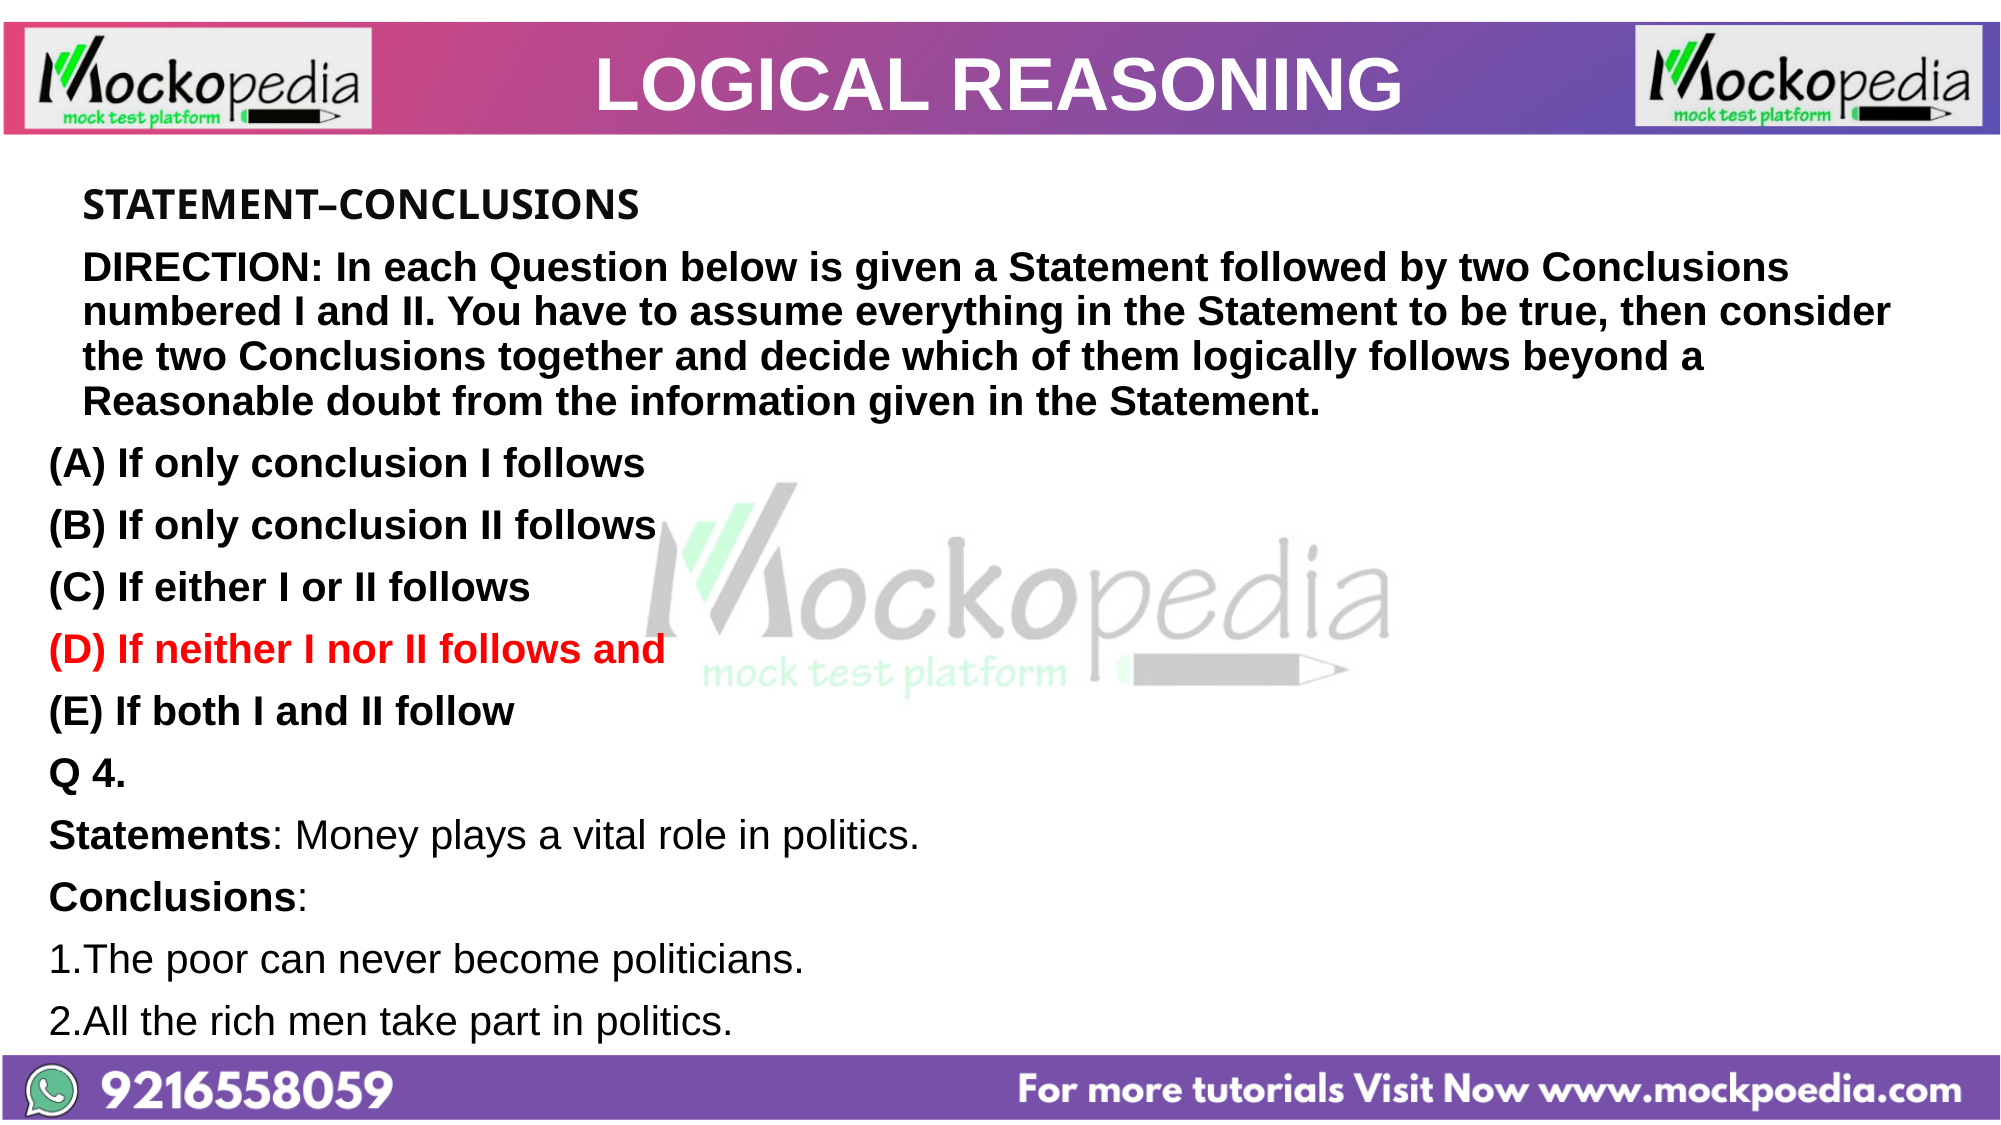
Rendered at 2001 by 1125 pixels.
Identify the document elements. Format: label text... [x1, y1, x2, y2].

title LOGICAL REASONING [41, 31, 1959, 142]
picture [0, 0, 2001, 1125]
list STATEMENT–CONCLUSIONS DIRECTION: In each Question below is given a Statement followed by two Conclusions numbered I and II. You have to assume everything in the Statement to be true, then consider the two Conclusions together and decide which of them logically follows beyond a Reasonable doubt from the information given in the Statement. (A) If only conclusion I follows (B) If only conclusion II follows (C) If either I or II follows (D) If neither I nor II follows and (E) If both I and II follow Q 4. Statements: Money plays a vital role in politics. Conclusions: 1.The poor can never become politicians. 2.All the rich men take part in politics. [33, 175, 1959, 1053]
